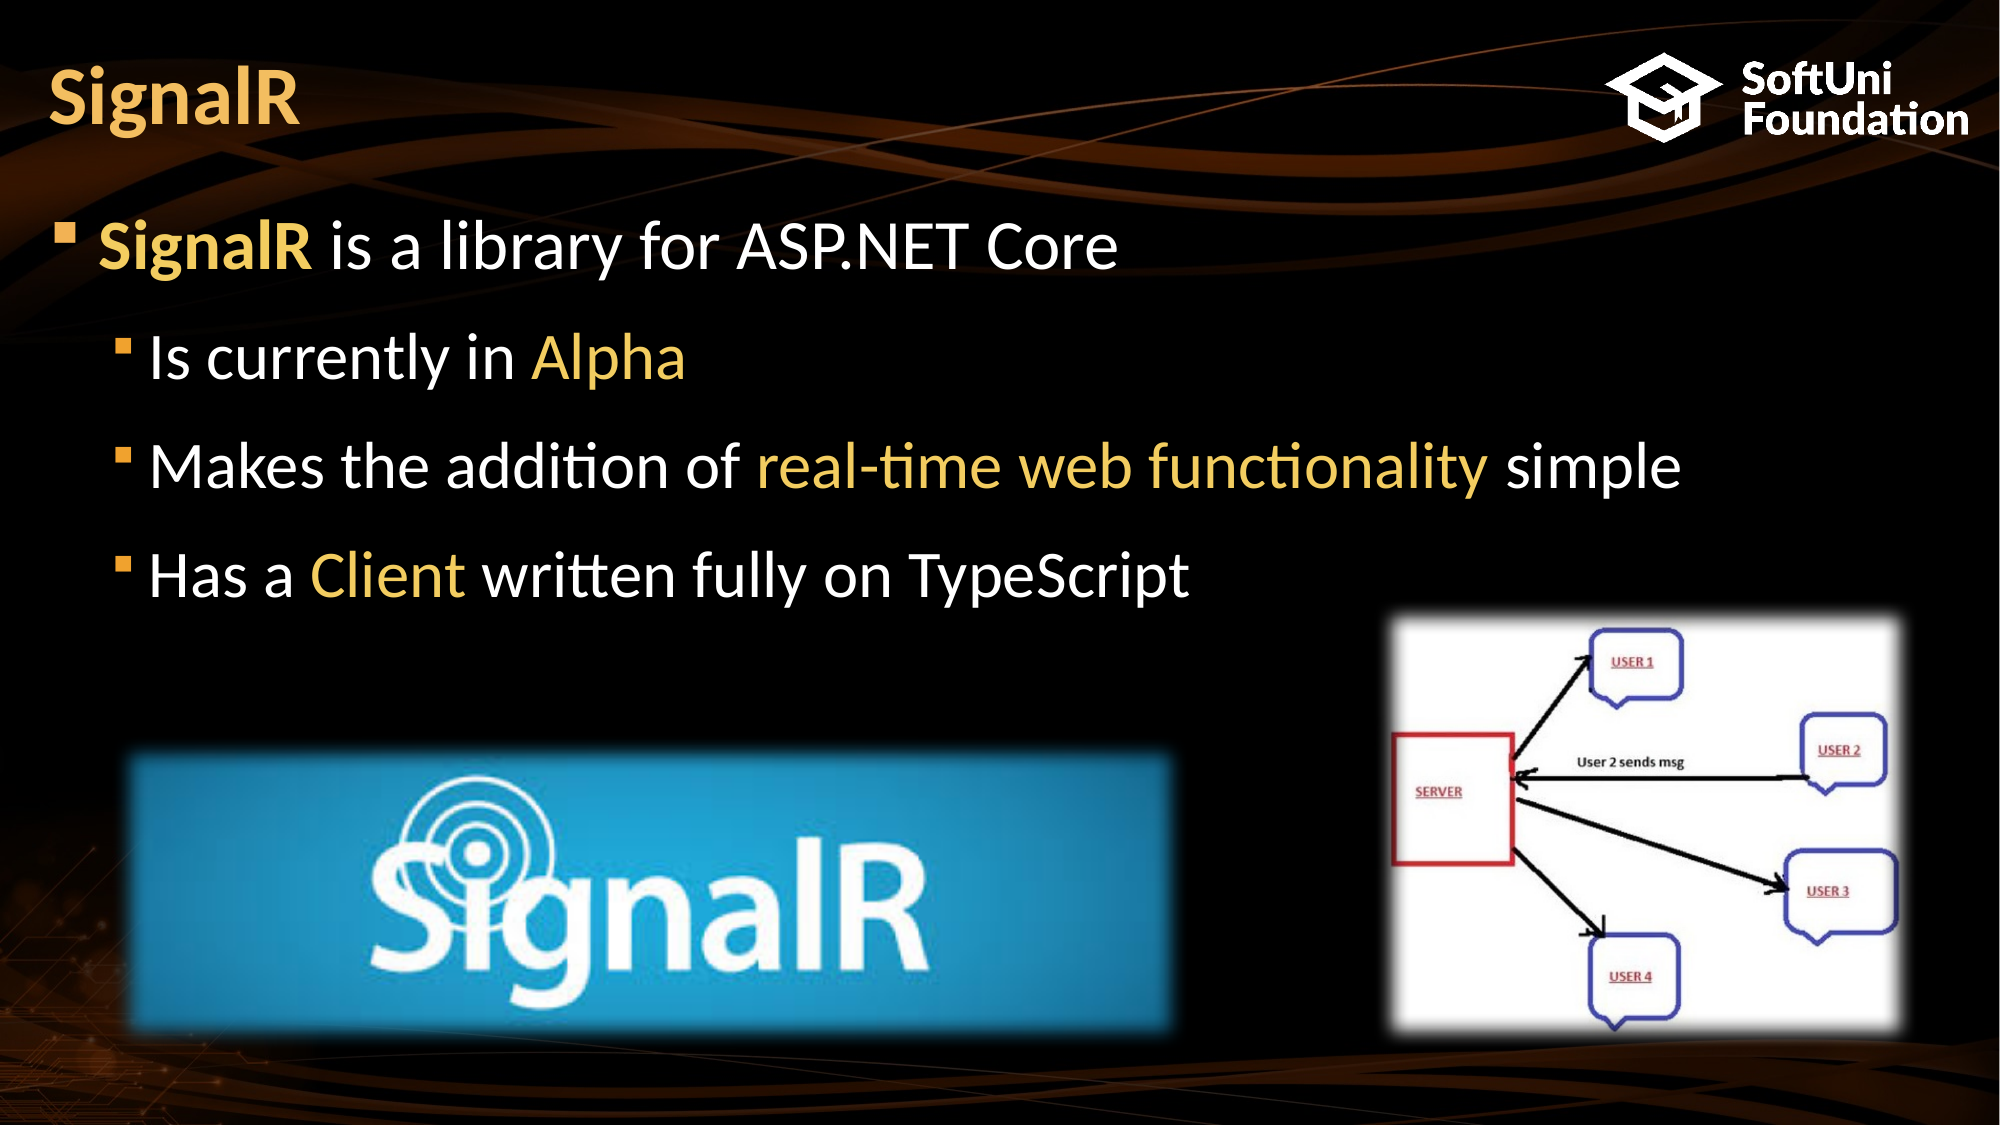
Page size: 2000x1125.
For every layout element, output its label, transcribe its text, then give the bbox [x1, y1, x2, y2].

list SignalR is a library for ASP.NET Core Is currently in Alpha Makes the addition of real-time web functionality simple Has a Client written fully on TypeScript [31, 188, 1968, 1103]
title SignalR [30, 6, 1602, 189]
picture [0, 0, 2000, 1125]
